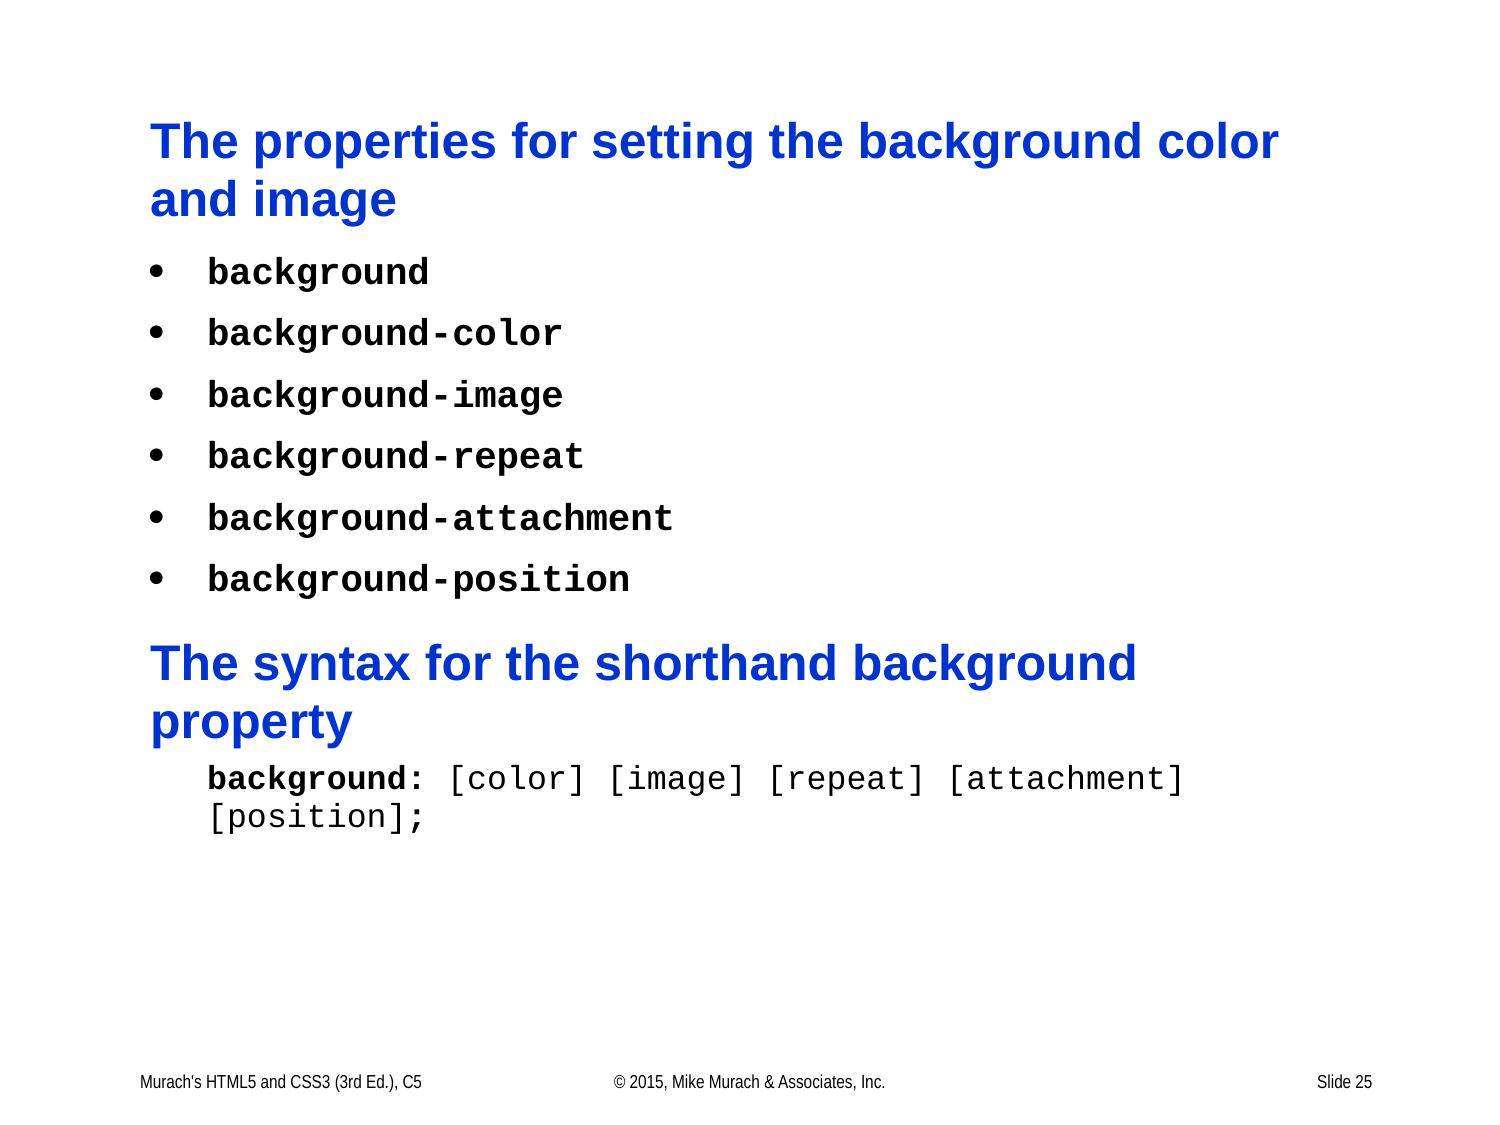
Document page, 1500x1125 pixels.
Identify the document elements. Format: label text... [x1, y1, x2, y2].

slide_number Murach's HTML5 and CSS3 (3rd Ed.), C5 [125, 1025, 450, 1100]
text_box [149, 246, 1348, 851]
slide_number Slide 25 [1074, 1025, 1388, 1100]
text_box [149, 112, 1348, 241]
footer © 2015, Mike Murach & Associates, Inc. [474, 1025, 1025, 1100]
